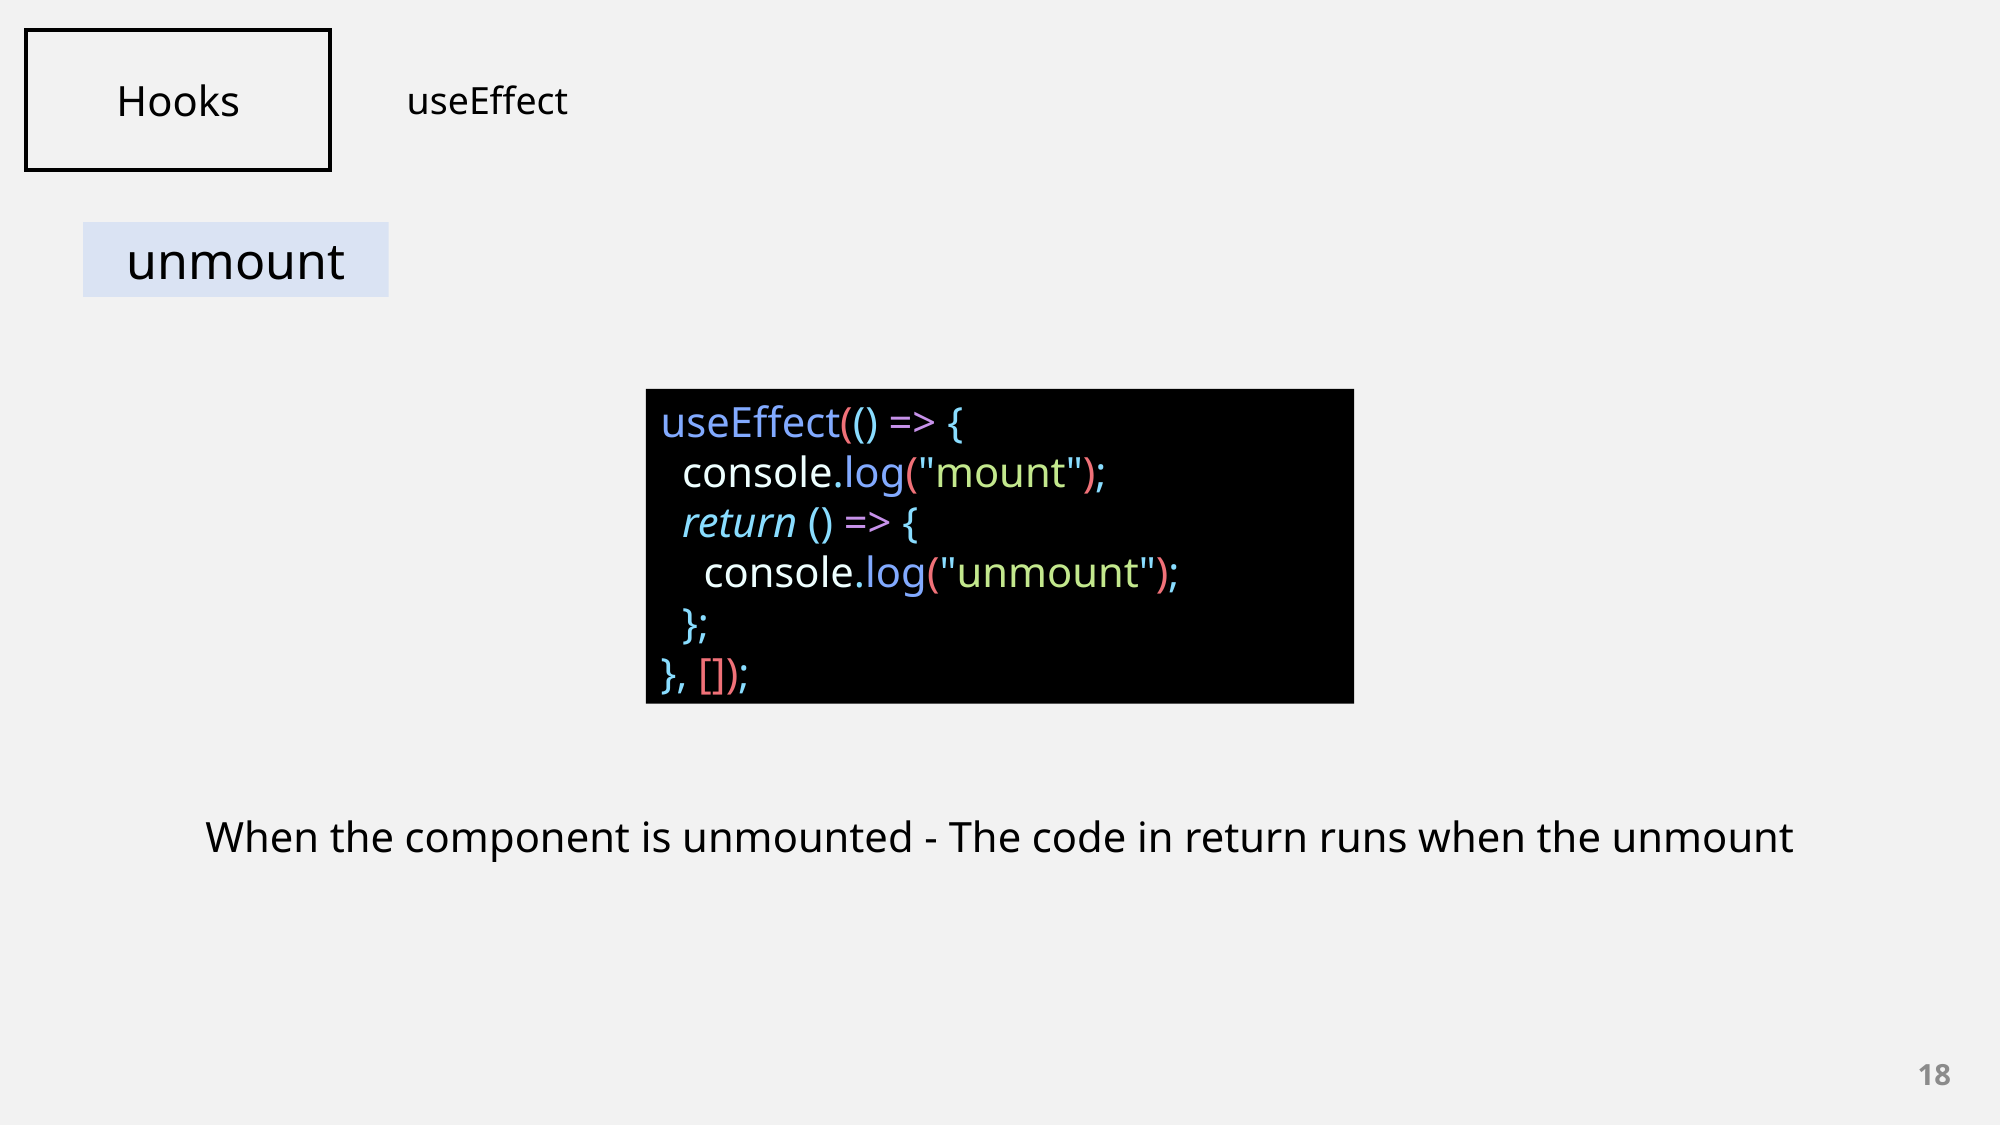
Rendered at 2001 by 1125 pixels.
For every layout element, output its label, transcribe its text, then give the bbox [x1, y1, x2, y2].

text_box When the component is unmounted - The code in return runs when the unmount [170, 802, 1830, 868]
text_box unmount [83, 222, 389, 297]
text_box useEffect(() => { console.log("mount"); return () => { console.log("unmount"); }; }, []); [645, 388, 1355, 704]
text_box useEffect [391, 69, 938, 129]
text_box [26, 29, 330, 171]
slide_number 18 [1897, 1046, 1972, 1107]
